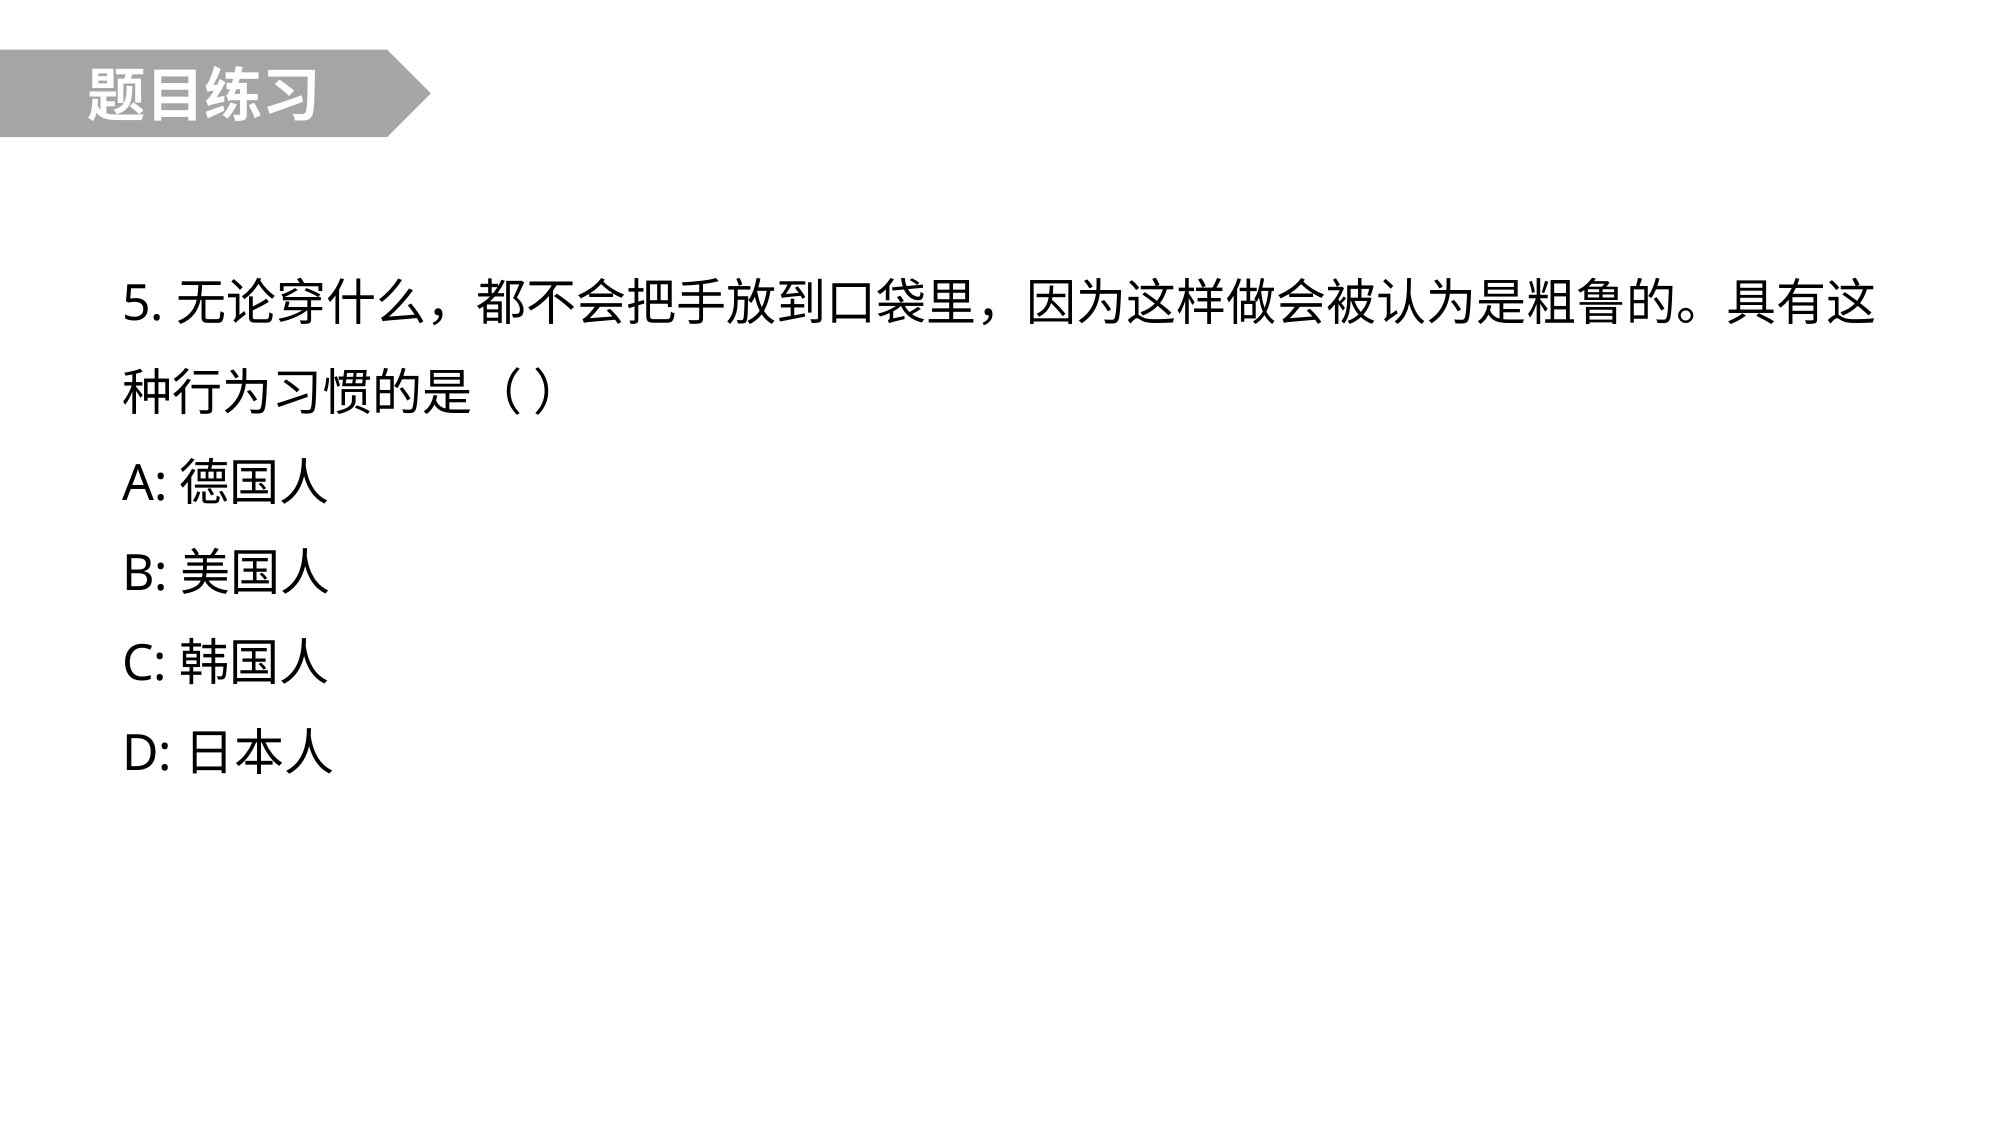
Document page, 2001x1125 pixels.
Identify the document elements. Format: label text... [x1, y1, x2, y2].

text_box 题目练习 [0, 48, 433, 139]
text_box 5.无论穿什么，都不会把手放到口袋里，因为这样做会被认为是粗鲁的。具有这种行为习惯的是（ ） A:德国人 B:美国人 C:韩国人 D:日本人 [107, 232, 1908, 788]
